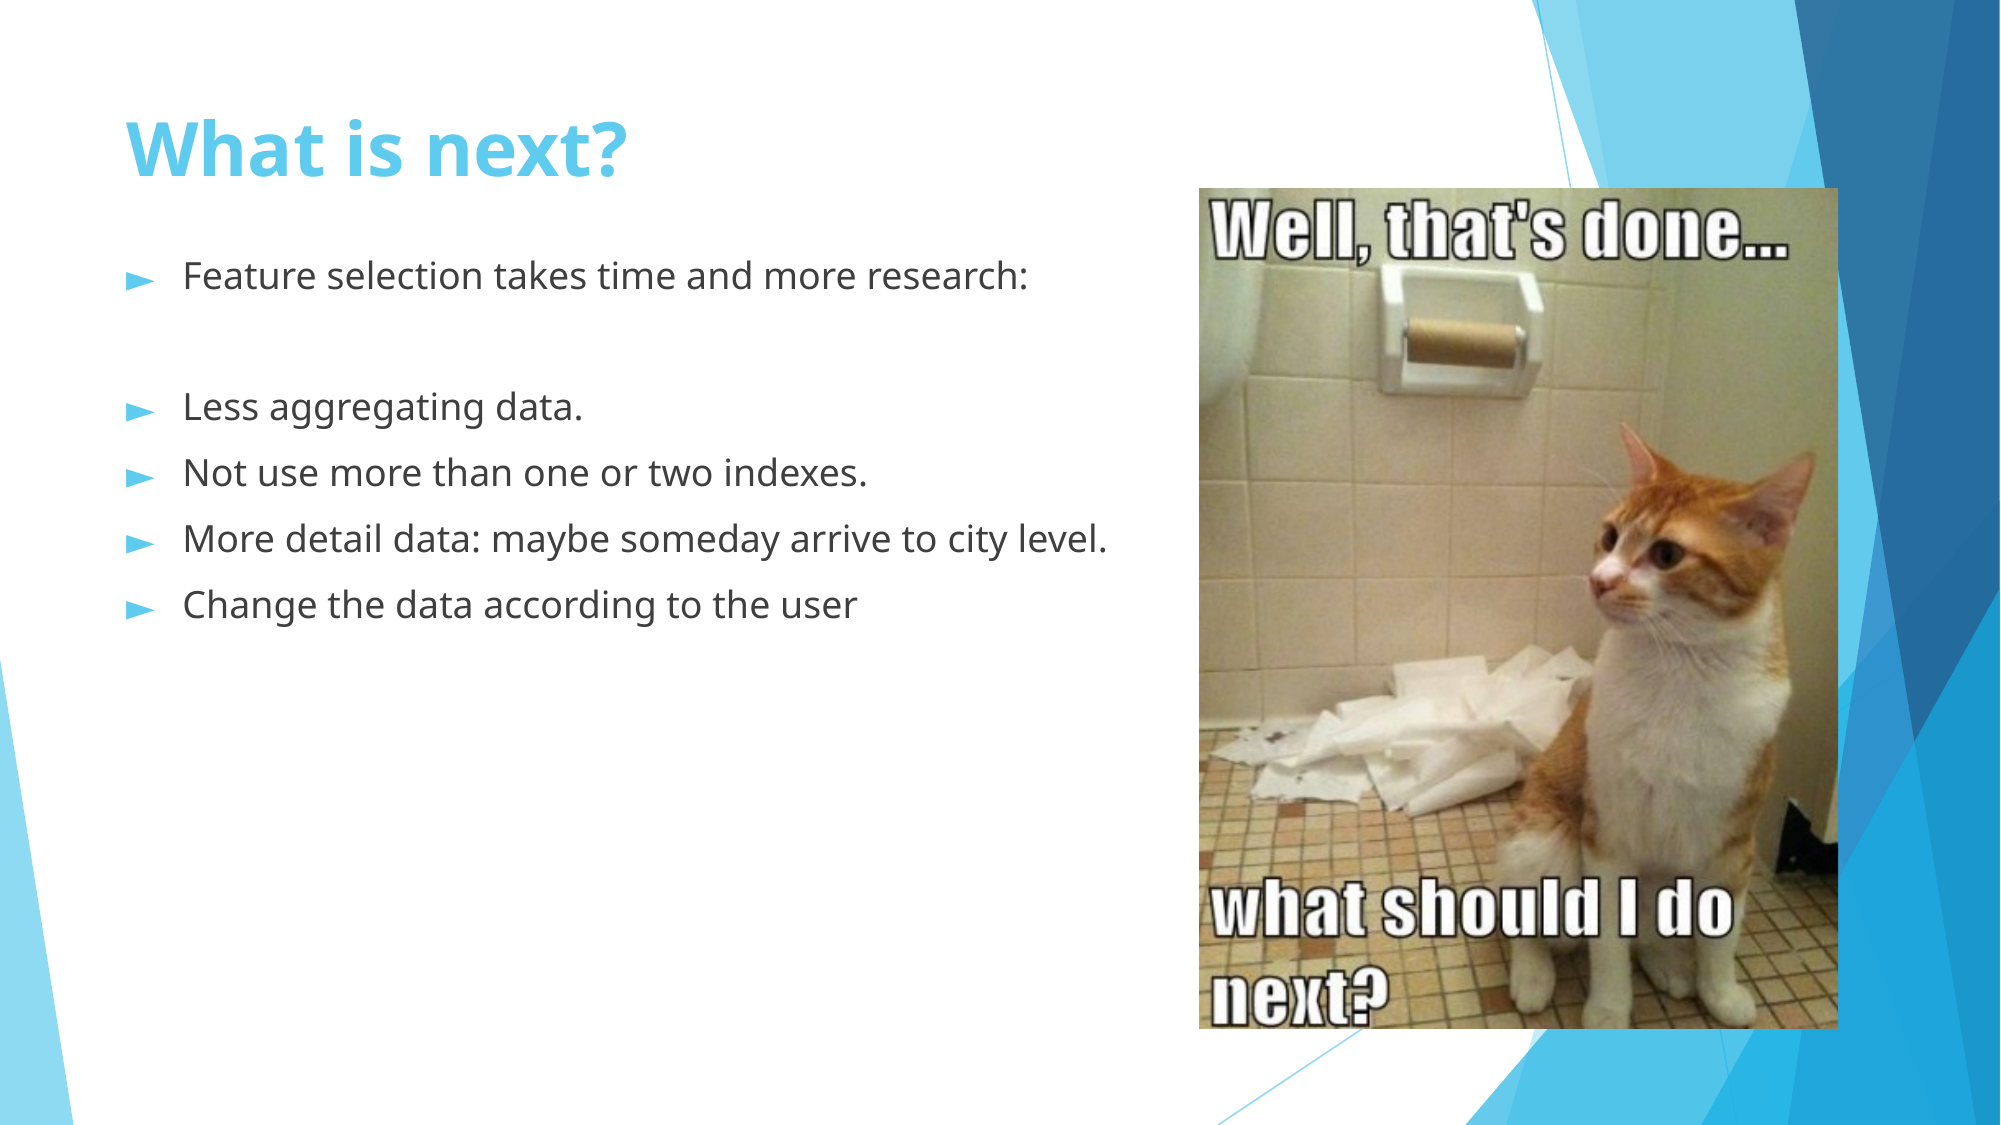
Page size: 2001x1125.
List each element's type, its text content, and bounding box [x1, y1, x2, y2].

picture [1198, 188, 1839, 1029]
title What is next? [111, 93, 1522, 311]
list Feature selection takes time and more research: Less aggregating data. Not use more than one or two indexes. More detail data: maybe someday arrive to city level. Change the data according to the user [111, 311, 1193, 881]
